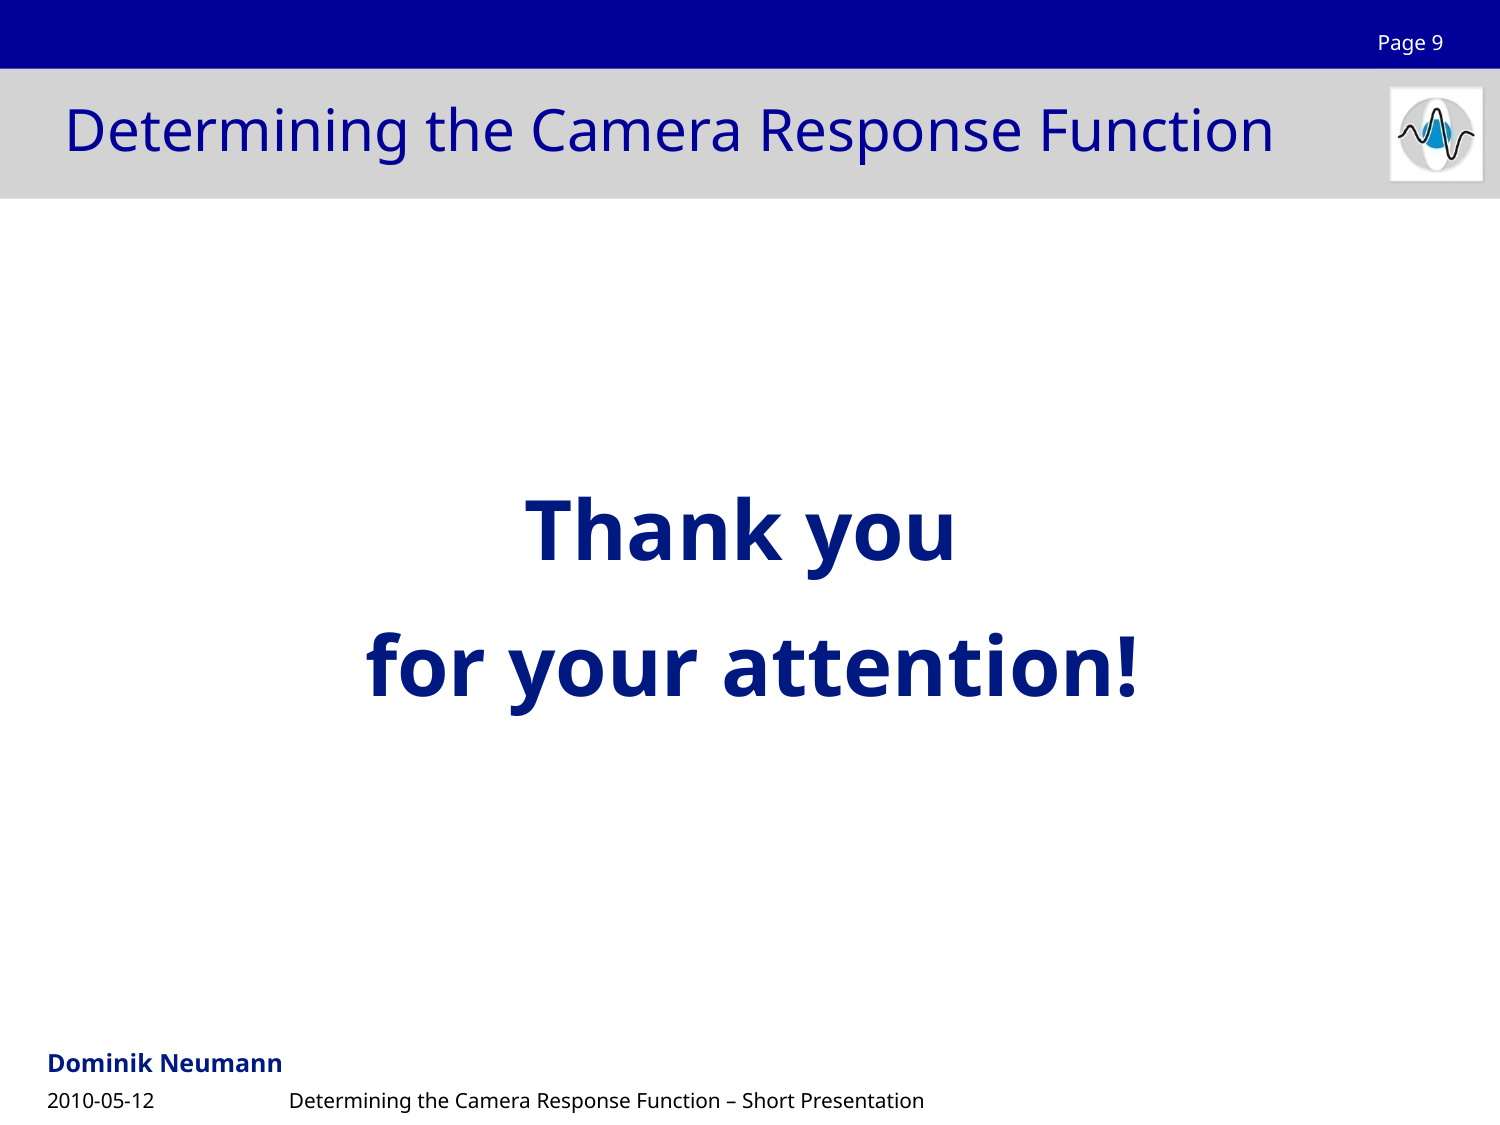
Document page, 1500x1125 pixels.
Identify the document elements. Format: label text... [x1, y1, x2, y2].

title Determining the Camera Response Function [64, 92, 1369, 179]
picture [1372, 69, 1500, 198]
list Thank you for your attention! [58, 456, 1447, 739]
